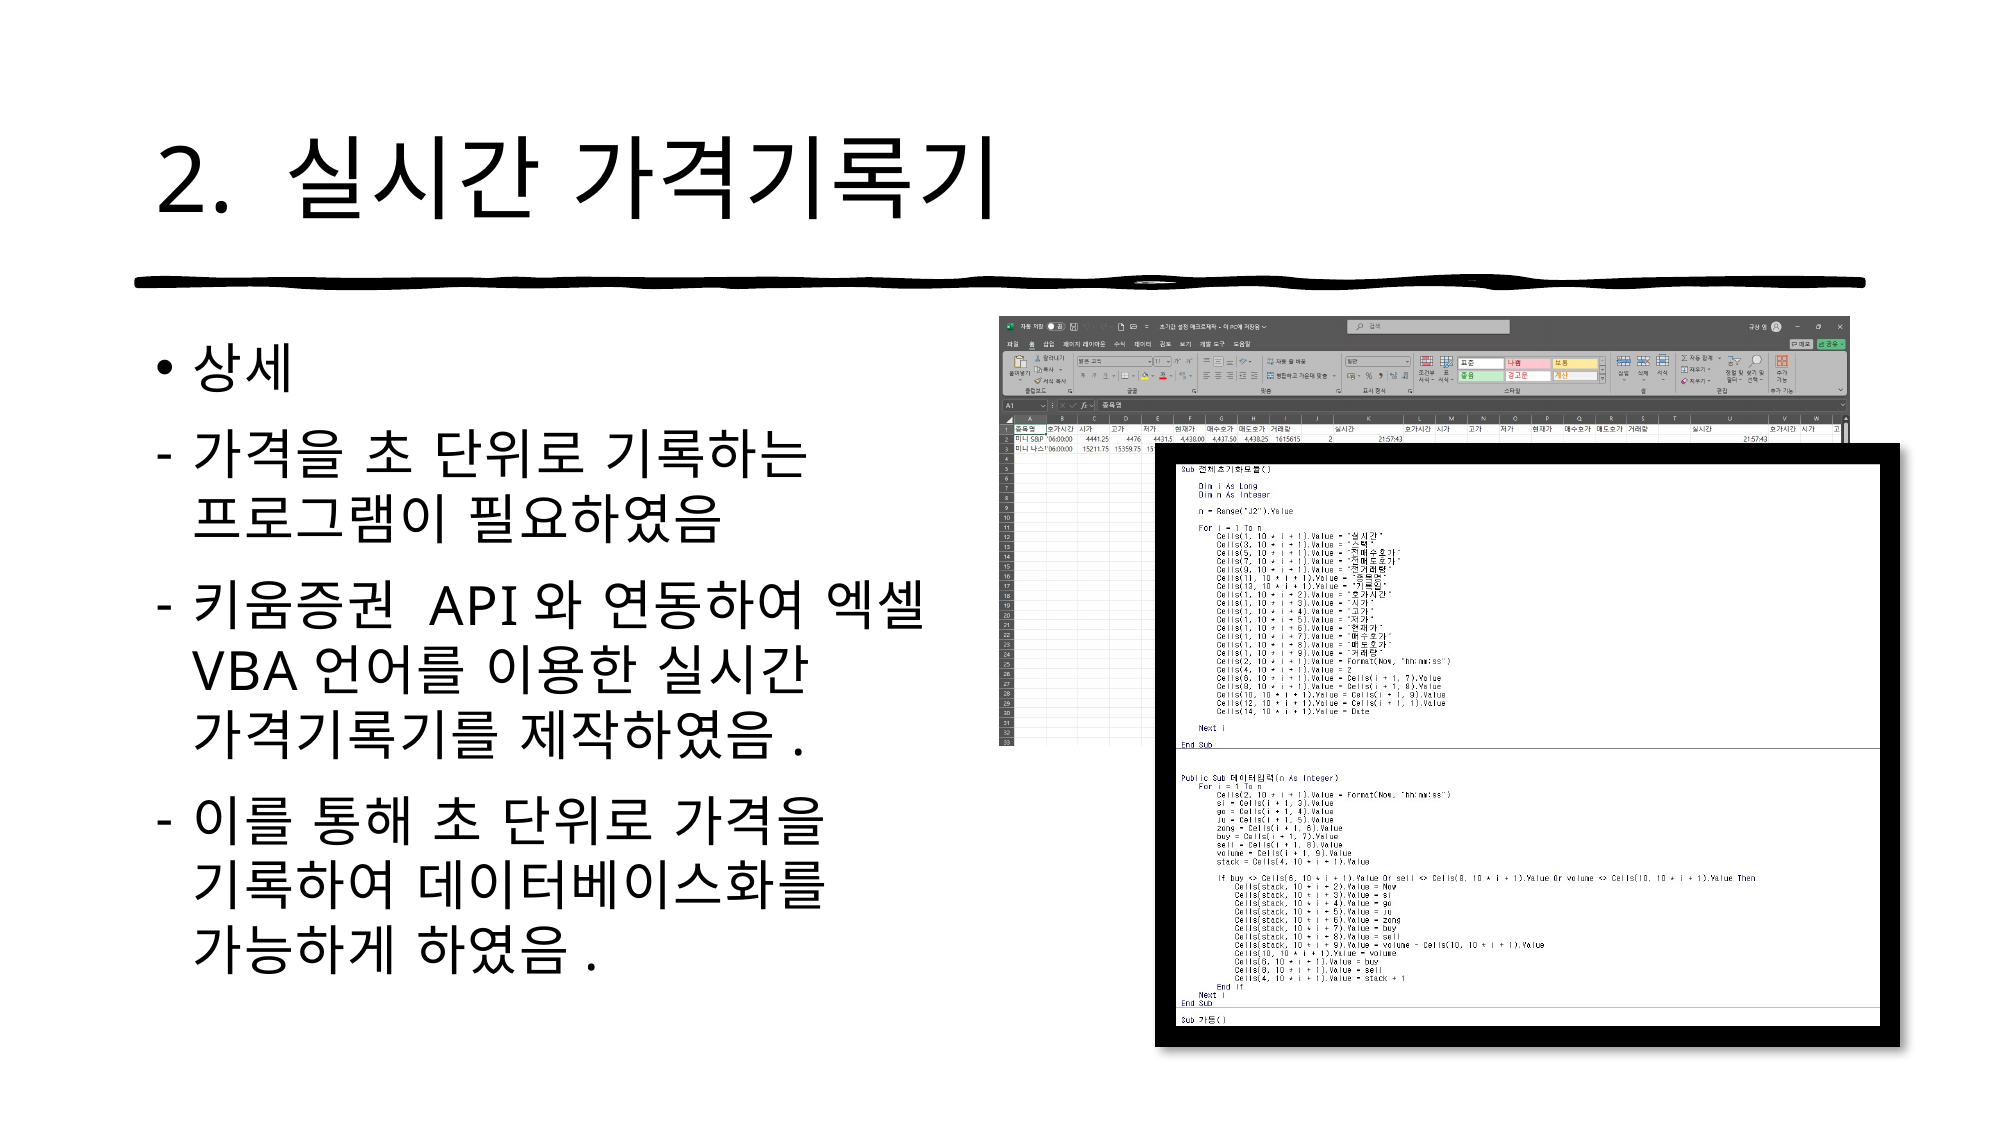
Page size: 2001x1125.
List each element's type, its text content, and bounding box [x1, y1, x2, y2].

picture [1175, 463, 1880, 1027]
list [999, 316, 1850, 746]
list 상세 가격을 초 단위로 기록하는 프로그램이 필요하였음 키움증권 API와 연동하여 엑셀 VBA언어를 이용한 실시간 가격기록기를 제작하였음. 이를 통해 초 단위로 가격을 기록하여 데이터베이스화를 가능하게 하였음. [137, 316, 988, 1014]
title 2. 실시간 가격기록기 [137, 59, 1863, 278]
